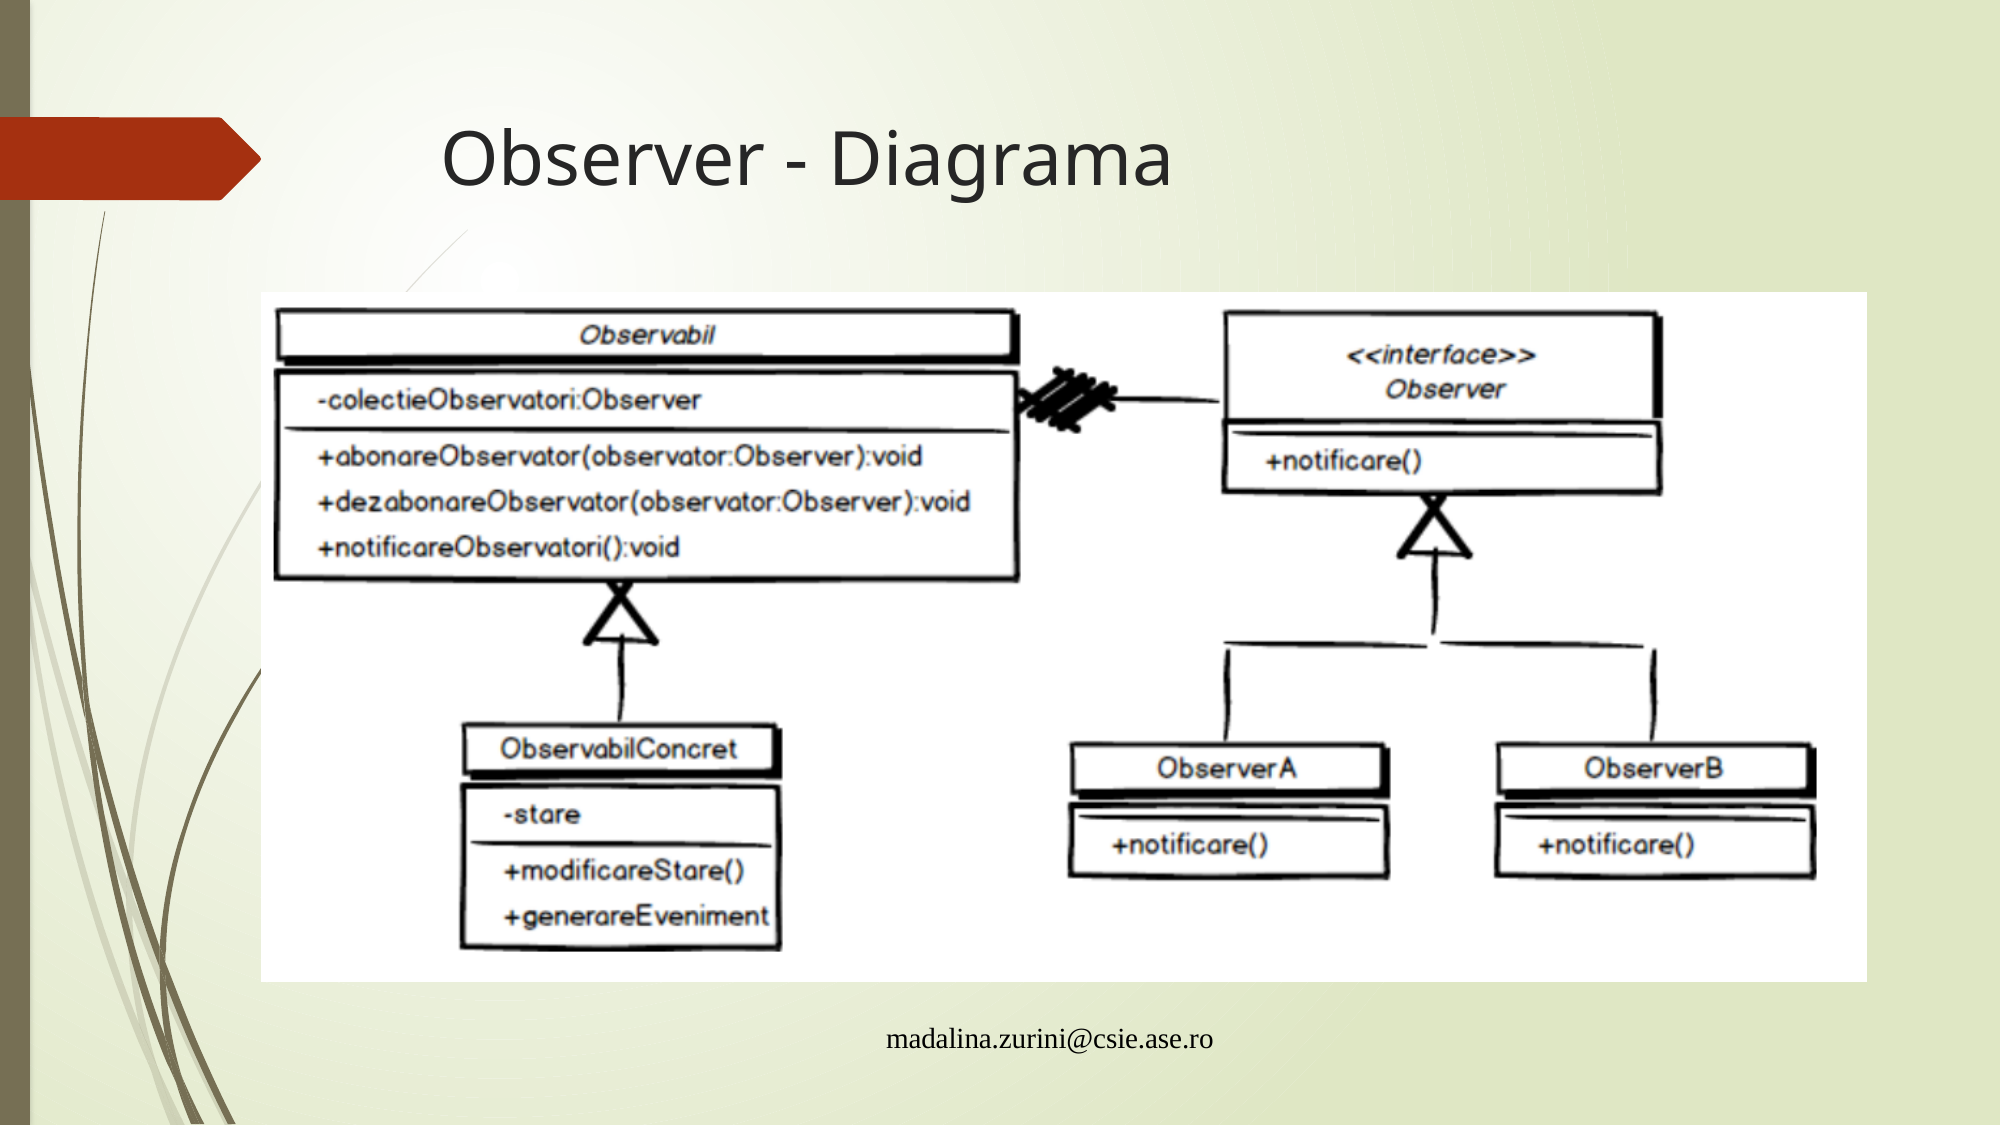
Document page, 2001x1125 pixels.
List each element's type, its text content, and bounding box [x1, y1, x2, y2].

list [261, 292, 1867, 983]
title Observer - Diagrama [425, 102, 1888, 313]
footer madalina.zurini@csie.ase.ro [424, 1006, 1675, 1067]
